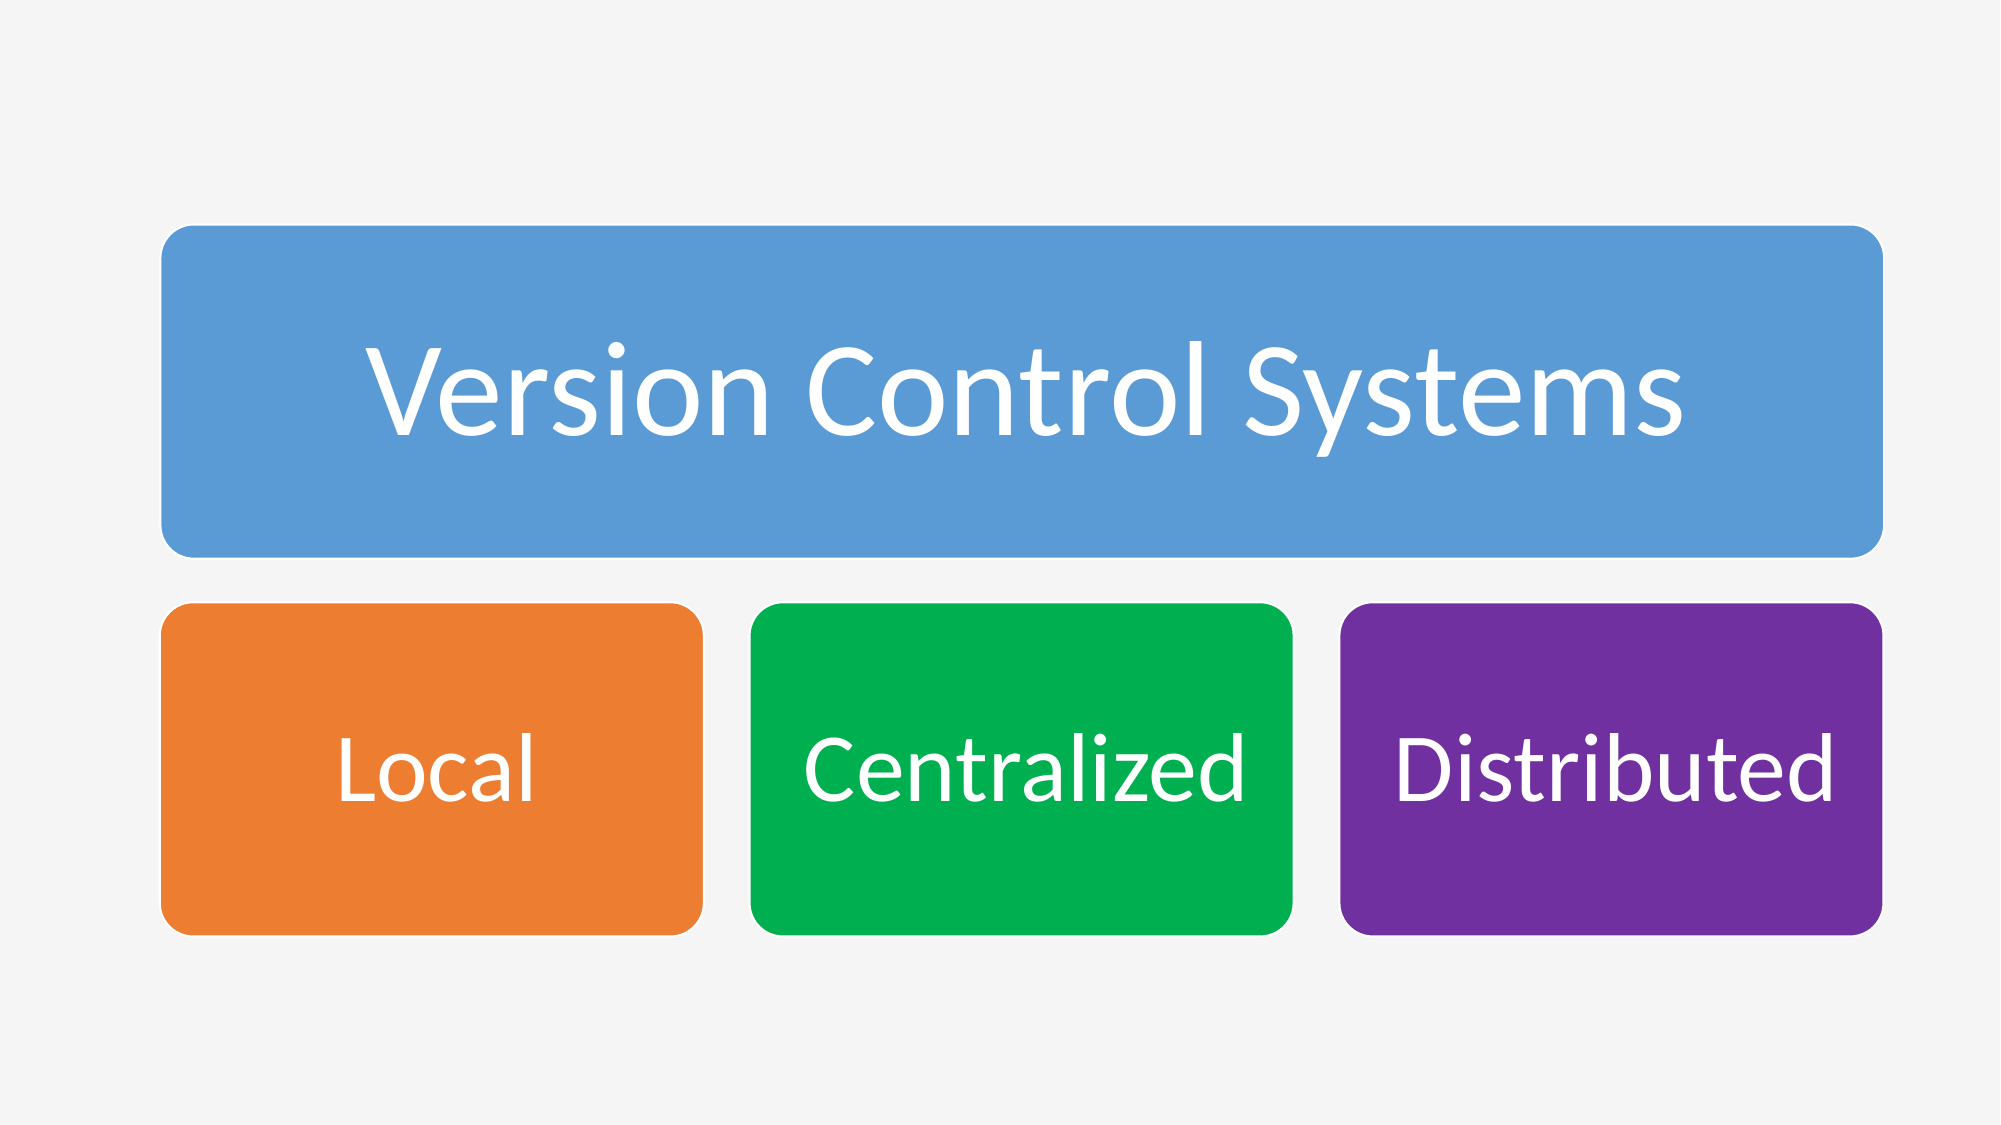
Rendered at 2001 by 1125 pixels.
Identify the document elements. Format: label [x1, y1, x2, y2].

list [159, 222, 1885, 937]
